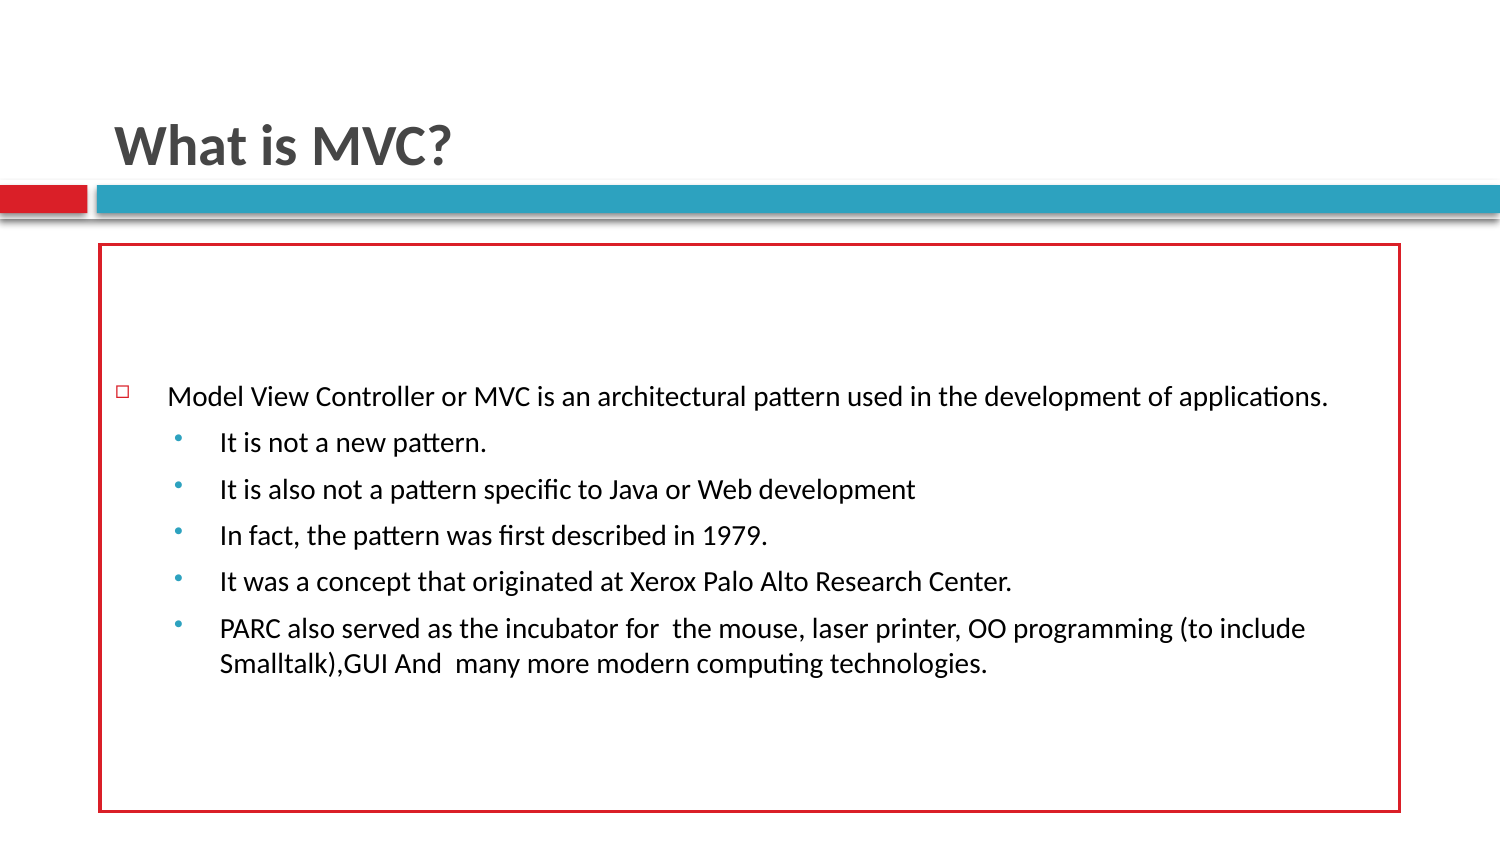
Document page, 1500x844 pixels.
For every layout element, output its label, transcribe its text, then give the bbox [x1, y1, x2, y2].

list Model View Controller or MVC is an architectural pattern used in the development of applications. It is not a new pattern. It is also not a pattern specific to Java or Web development In fact, the pattern was first described in 1979. It was a concept that originated at Xerox Palo Alto Research Center. PARC also served as the incubator for the mouse, laser printer, OO programming (to include Smalltalk),GUI And many more modern computing technologies. [98, 243, 1401, 813]
title What is MVC? [99, 18, 1500, 185]
